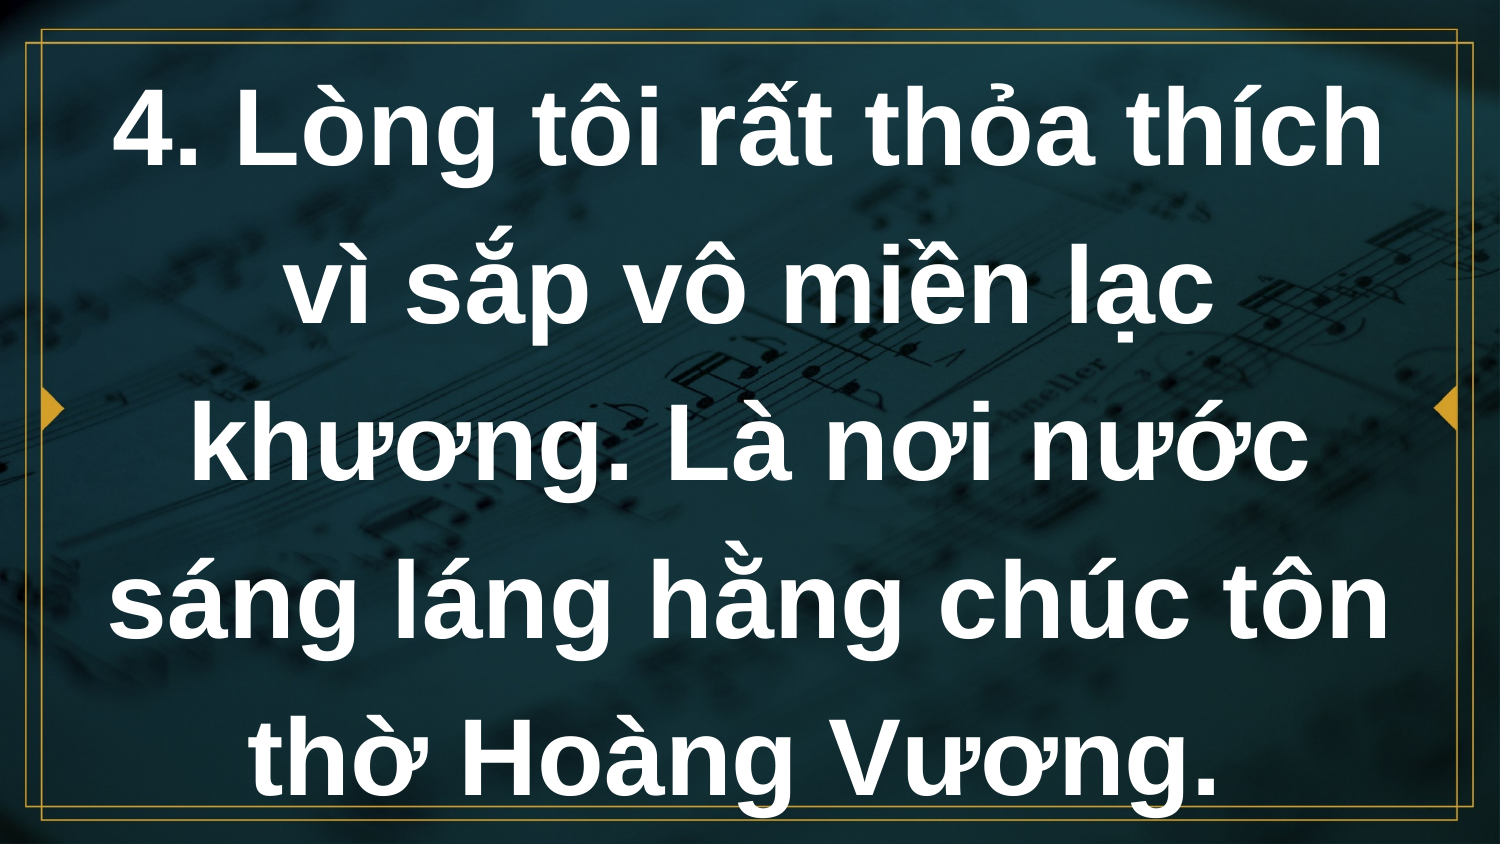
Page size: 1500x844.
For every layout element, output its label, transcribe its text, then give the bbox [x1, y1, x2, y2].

title 4. Lòng tôi rất thỏa thích vì sắp vô miền lạc khương. Là nơi nước sáng láng hằng chúc tôn thờ Hoàng Vương. [41, 40, 1459, 808]
picture [0, 0, 1500, 844]
